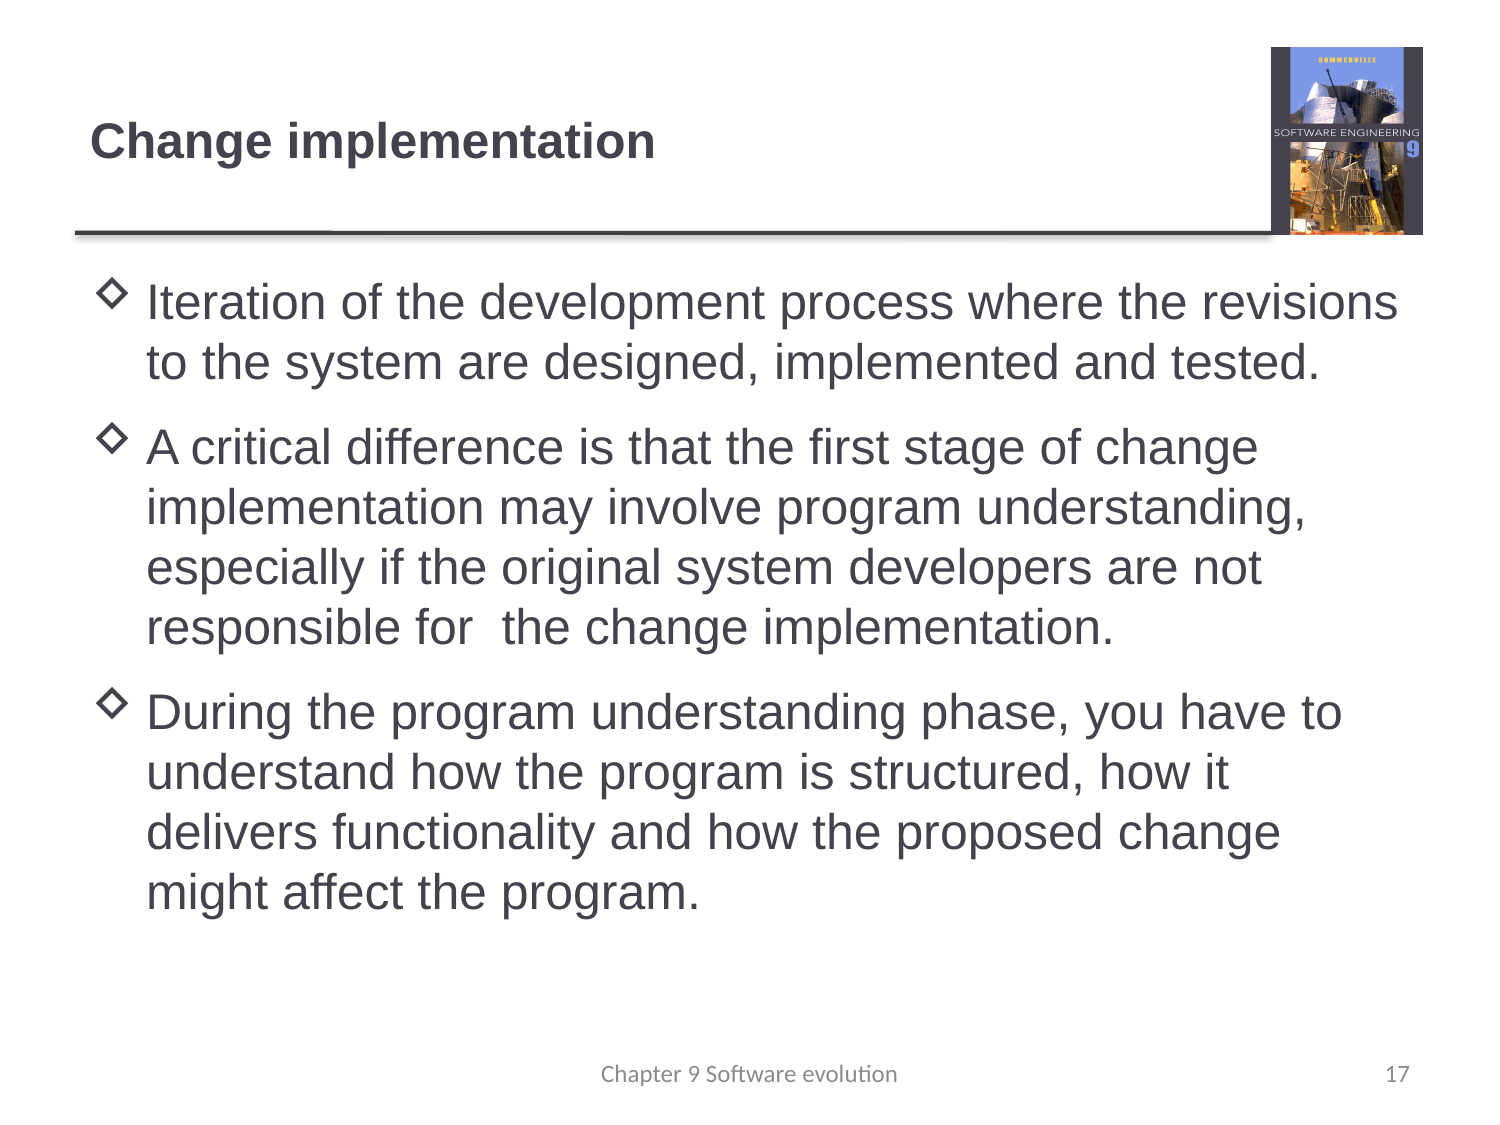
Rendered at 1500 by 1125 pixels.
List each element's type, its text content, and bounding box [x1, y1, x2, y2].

text_box Iteration of the development process where the revisions to the system are designed, implemented and tested. A critical difference is that the first stage of change implementation may involve program understanding, especially if the original system developers are not responsible for the change implementation. During the program understanding phase, you have to understand how the program is structured, how it delivers functionality and how the proposed change might affect the program. [74, 262, 1425, 1005]
text_box Chapter 9 Software evolution [512, 1042, 988, 1103]
text_box Change implementation [75, 45, 1272, 233]
picture [1272, 47, 1423, 235]
text_box <number> [1074, 1042, 1425, 1103]
